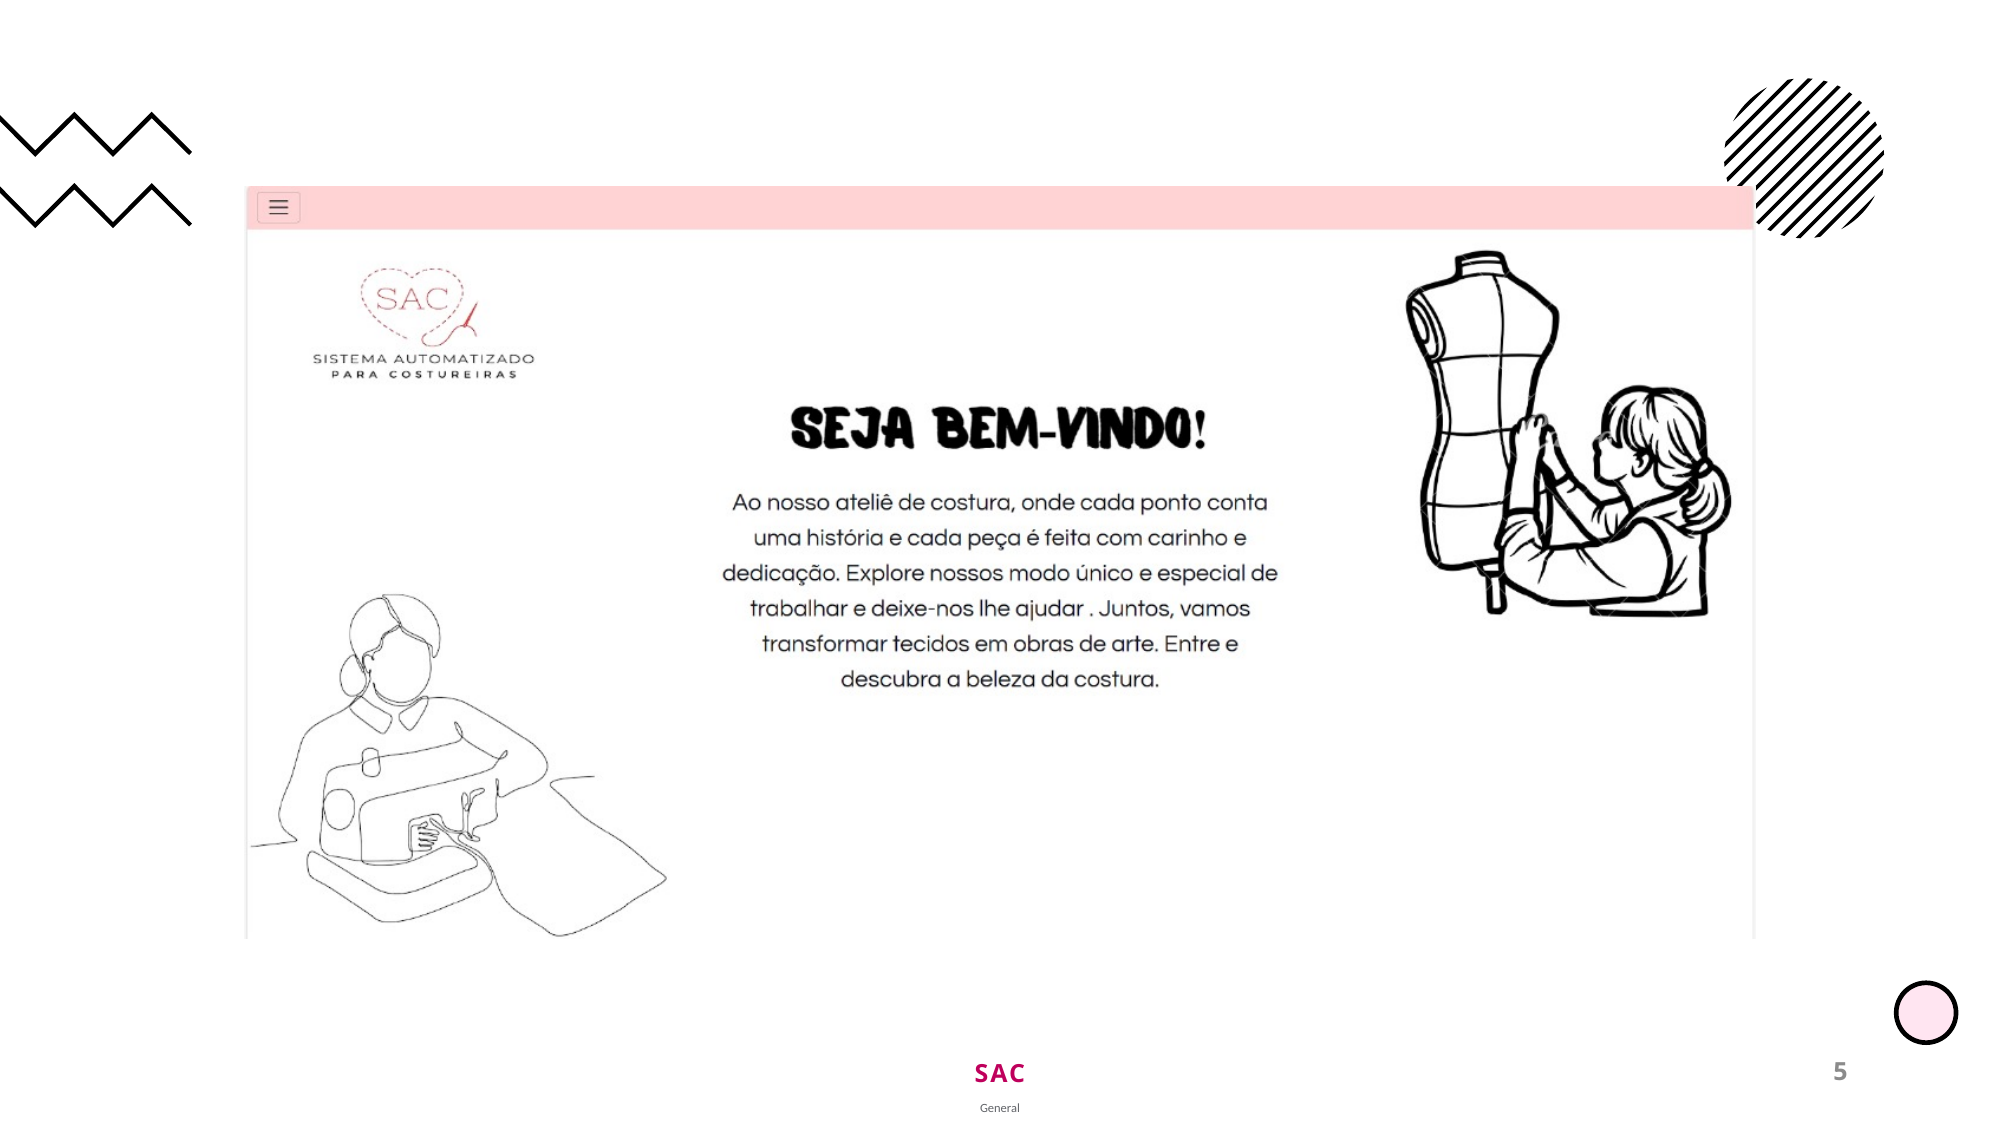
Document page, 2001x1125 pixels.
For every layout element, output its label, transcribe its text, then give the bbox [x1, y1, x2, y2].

footer SAC [662, 1042, 1338, 1103]
slide_number 5 [1412, 1042, 1863, 1103]
picture [244, 185, 1756, 939]
